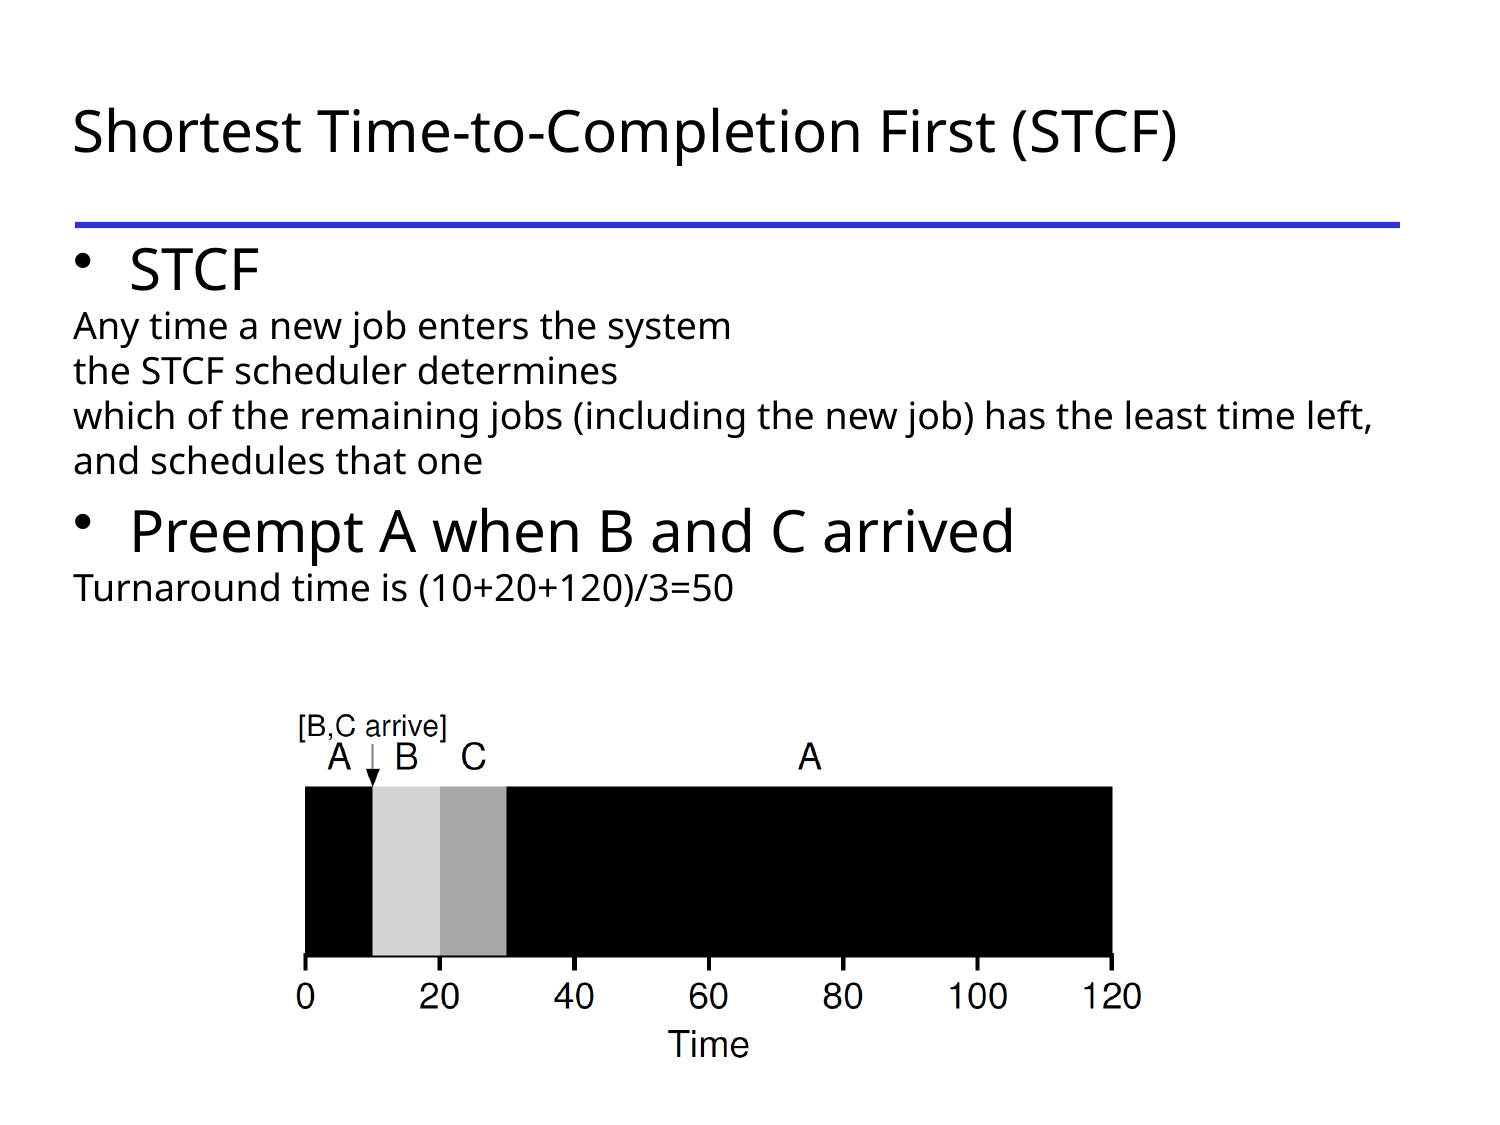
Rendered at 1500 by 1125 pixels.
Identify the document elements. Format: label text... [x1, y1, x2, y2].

picture [274, 699, 1163, 1062]
list STCF Any time a new job enters the system the STCF scheduler determines which of the remaining jobs (including the new job) has the least time left, and schedules that one Preempt A when B and C arrived Turnaround time is (10+20+120)/3=50 [58, 224, 1450, 1038]
title Shortest Time-to-Completion First (STCF) [57, 87, 1363, 182]
